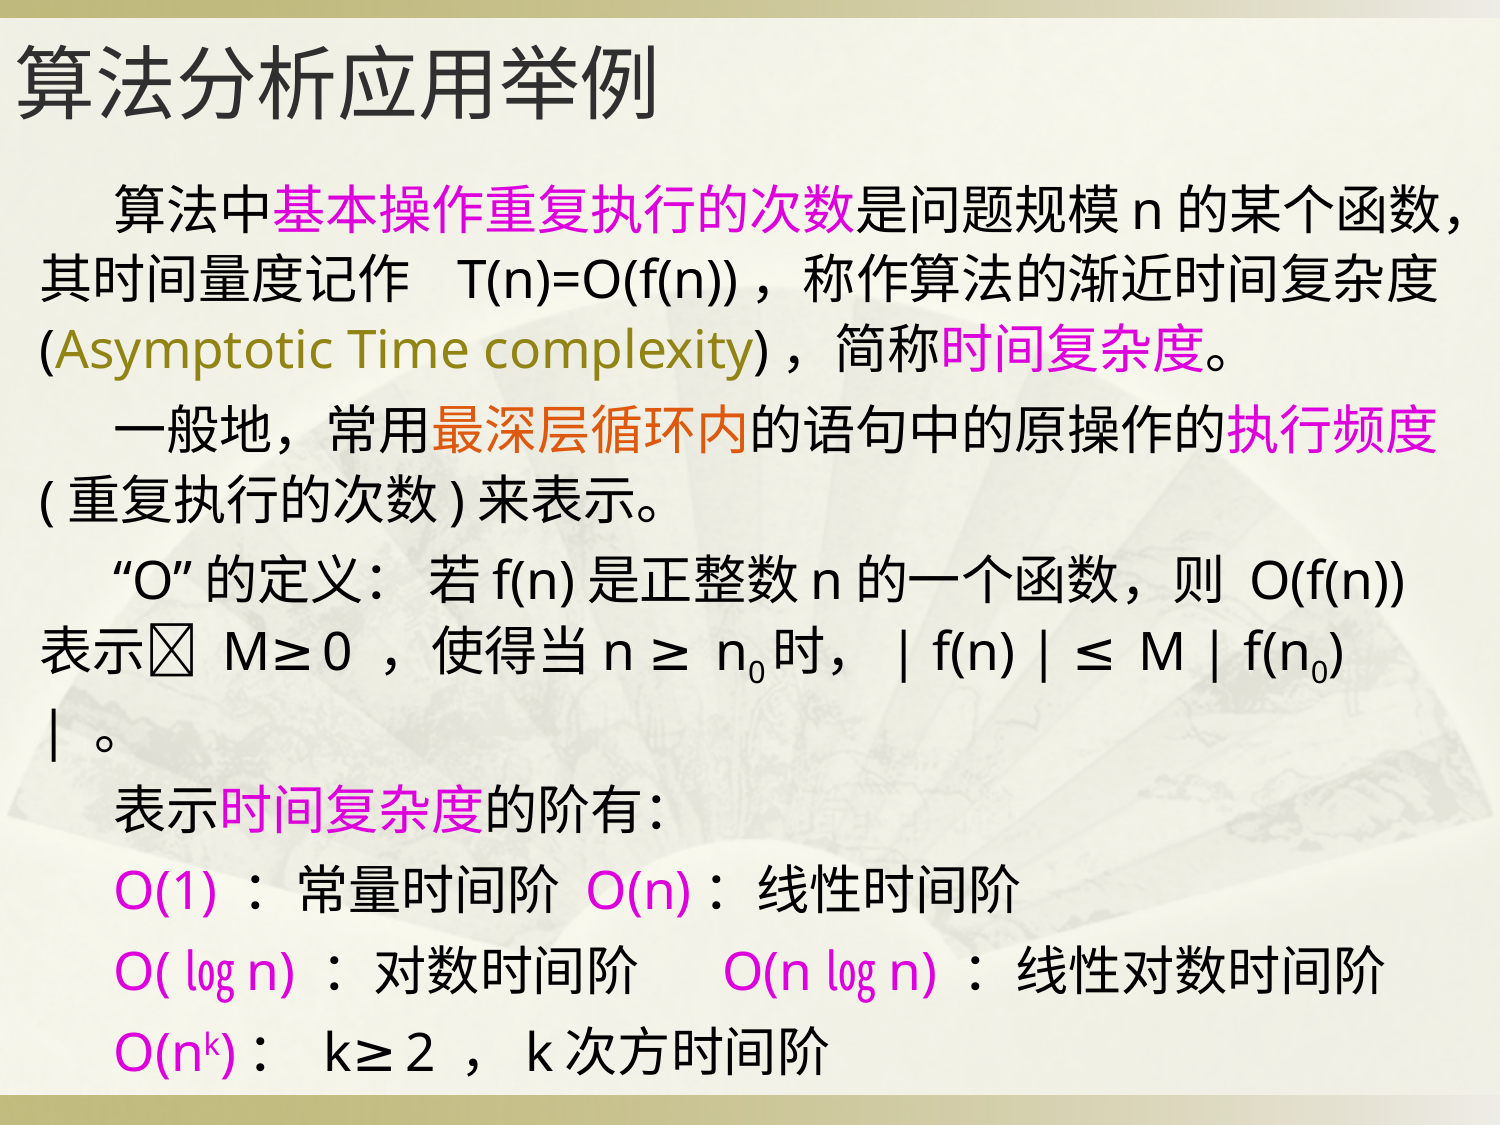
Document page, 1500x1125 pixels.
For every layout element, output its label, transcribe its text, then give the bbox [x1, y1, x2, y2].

list 算法中基本操作重复执行的次数是问题规模n的某个函数，其时间量度记作 T(n)=O(f(n))，称作算法的渐近时间复杂度(Asymptotic Time complexity)，简称时间复杂度。 一般地，常用最深层循环内的语句中的原操作的执行频度(重复执行的次数)来表示。 “O”的定义： 若f(n)是正整数n的一个函数，则 O(f(n))表示 M≥0 ，使得当n ≥ n0时，| f(n) | ≤ M | f(n0) | 。 表示时间复杂度的阶有： O(1) ：常量时间阶 O(n)：线性时间阶 O(㏒n) ：对数时间阶 O(n㏒n) ：线性对数时间阶 O(nk)： k≥2 ，k次方时间阶 [24, 162, 1471, 1094]
title 算法分析应用举例 [0, 24, 713, 138]
